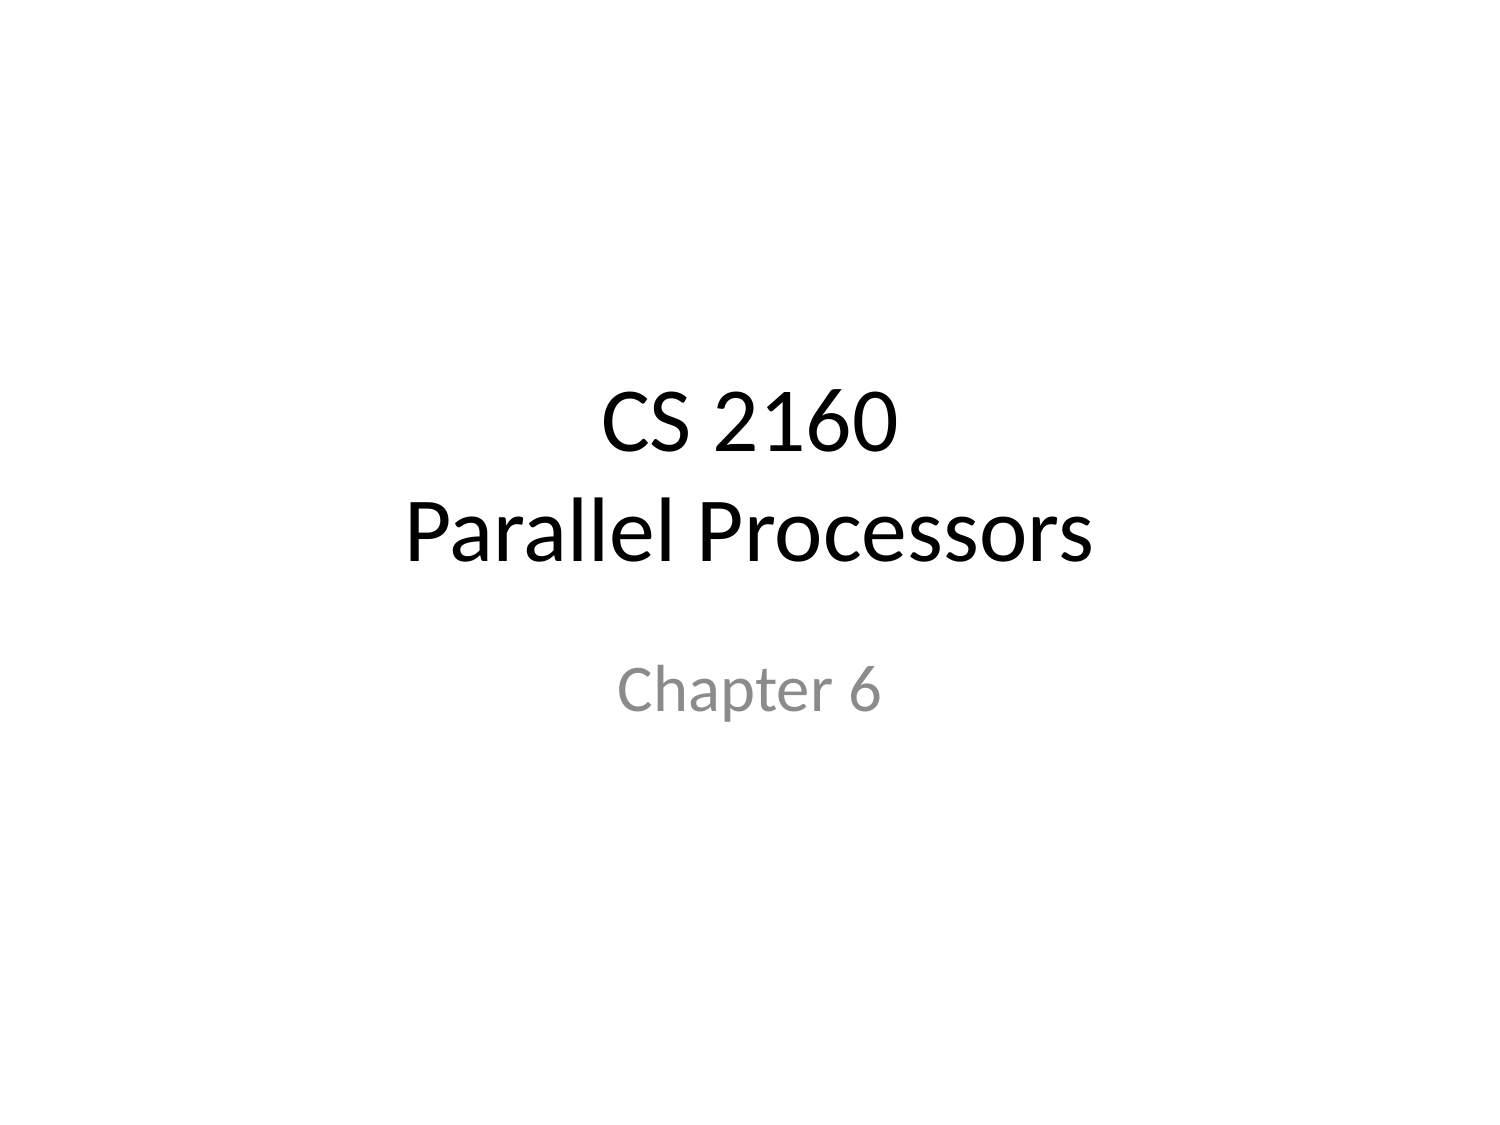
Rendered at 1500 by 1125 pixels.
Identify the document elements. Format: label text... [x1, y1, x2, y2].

title CS 2160 Parallel Processors [112, 349, 1388, 591]
subtitle Chapter 6 [225, 637, 1275, 925]
